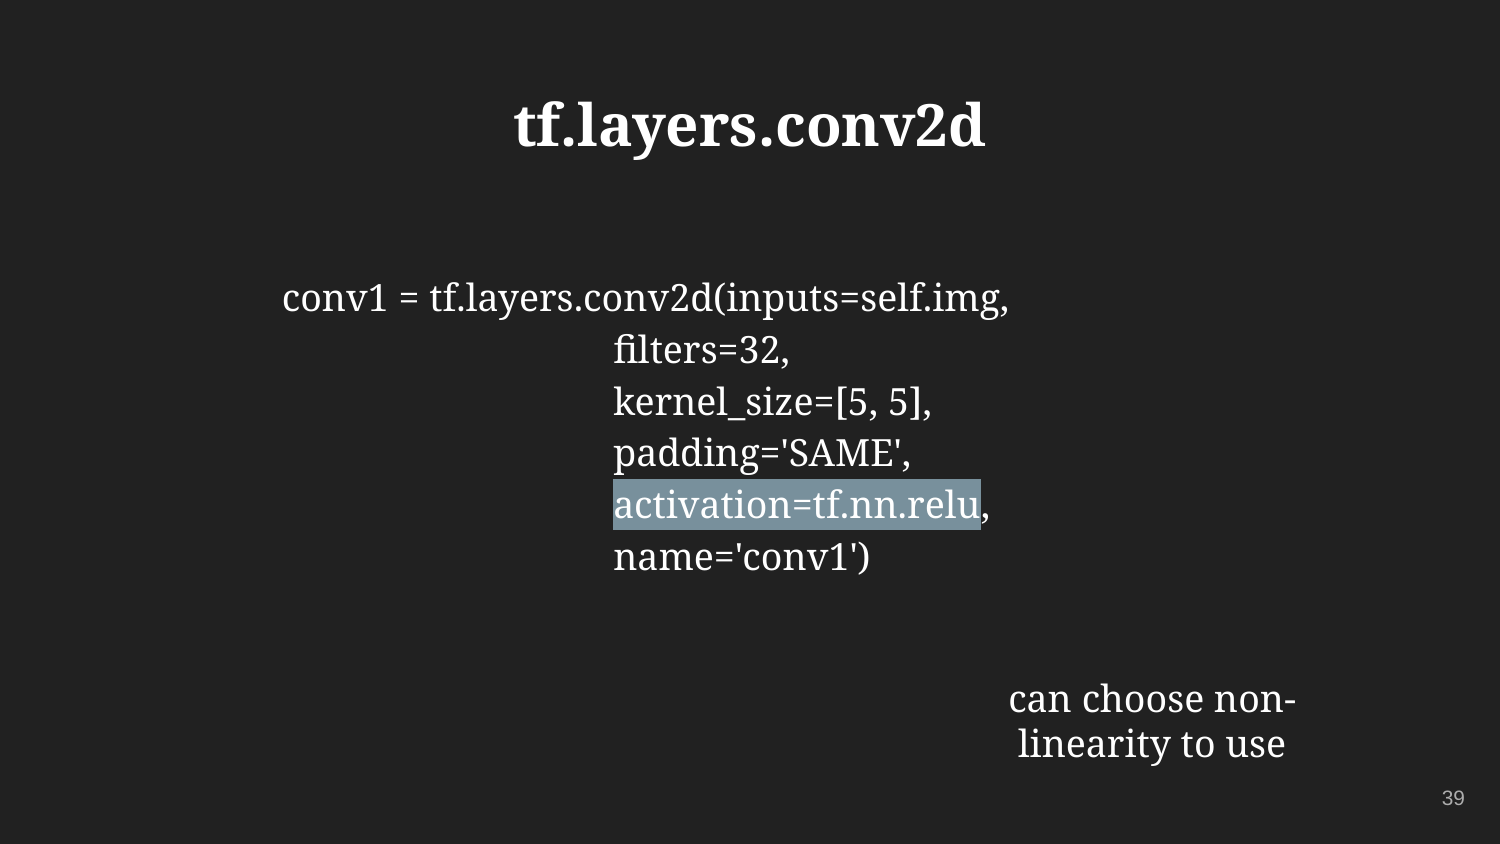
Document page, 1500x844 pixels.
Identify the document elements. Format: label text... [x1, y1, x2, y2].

text_box can choose non-linearity to use [950, 660, 1354, 773]
title tf.layers.conv2d [51, 72, 1449, 167]
slide_number ‹#› [1389, 764, 1480, 830]
text_box conv1 = tf.layers.conv2d(inputs=self.img, filters=32, kernel_size=[5, 5], padding='SAME', activation=tf.nn.relu, name='conv1') [118, 252, 1382, 693]
